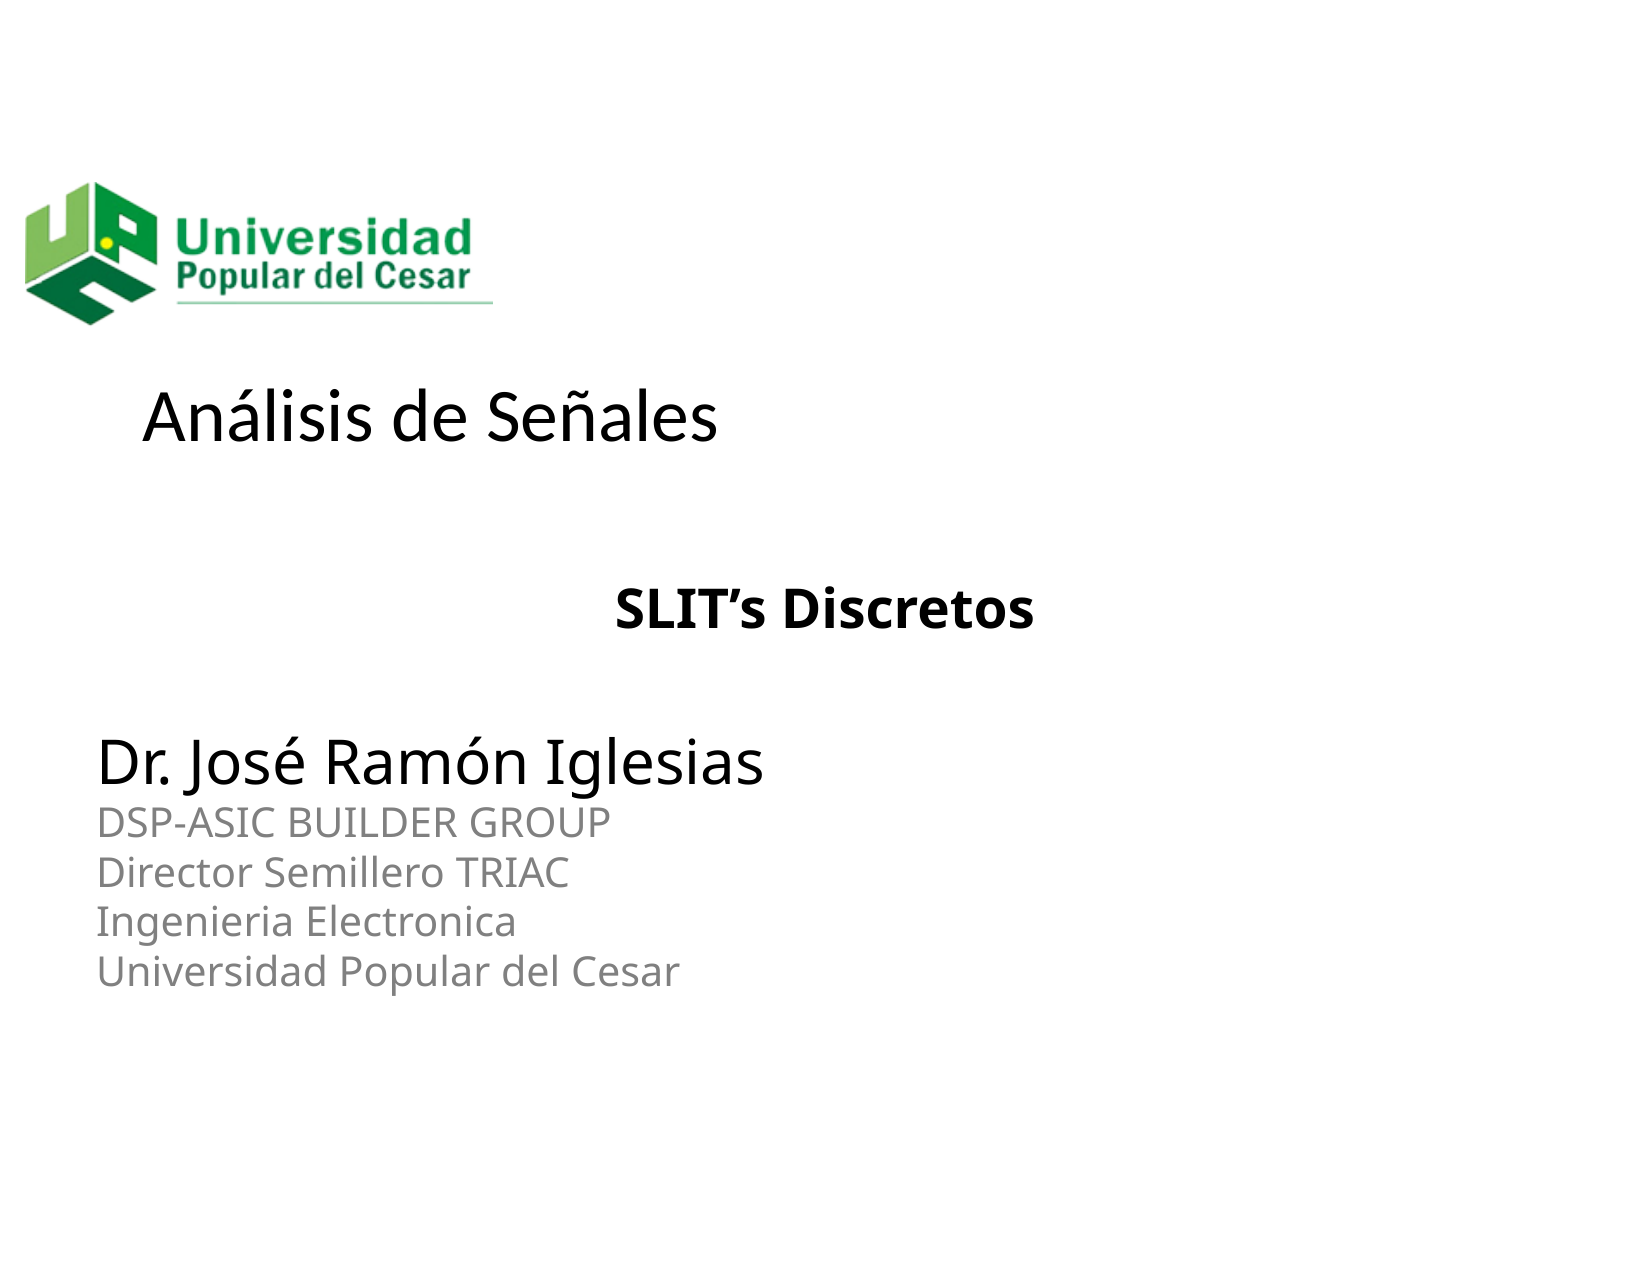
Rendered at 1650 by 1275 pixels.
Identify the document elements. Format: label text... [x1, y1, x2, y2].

text_box SLIT’s Discretos [0, 565, 1650, 647]
text_box Análisis de Señales [128, 358, 736, 506]
picture [25, 182, 493, 336]
text_box Dr. José Ramón Iglesias DSP-ASIC BUILDER GROUP Director Semillero TRIAC Ingenieria Electronica Universidad Popular del Cesar [81, 715, 781, 1052]
